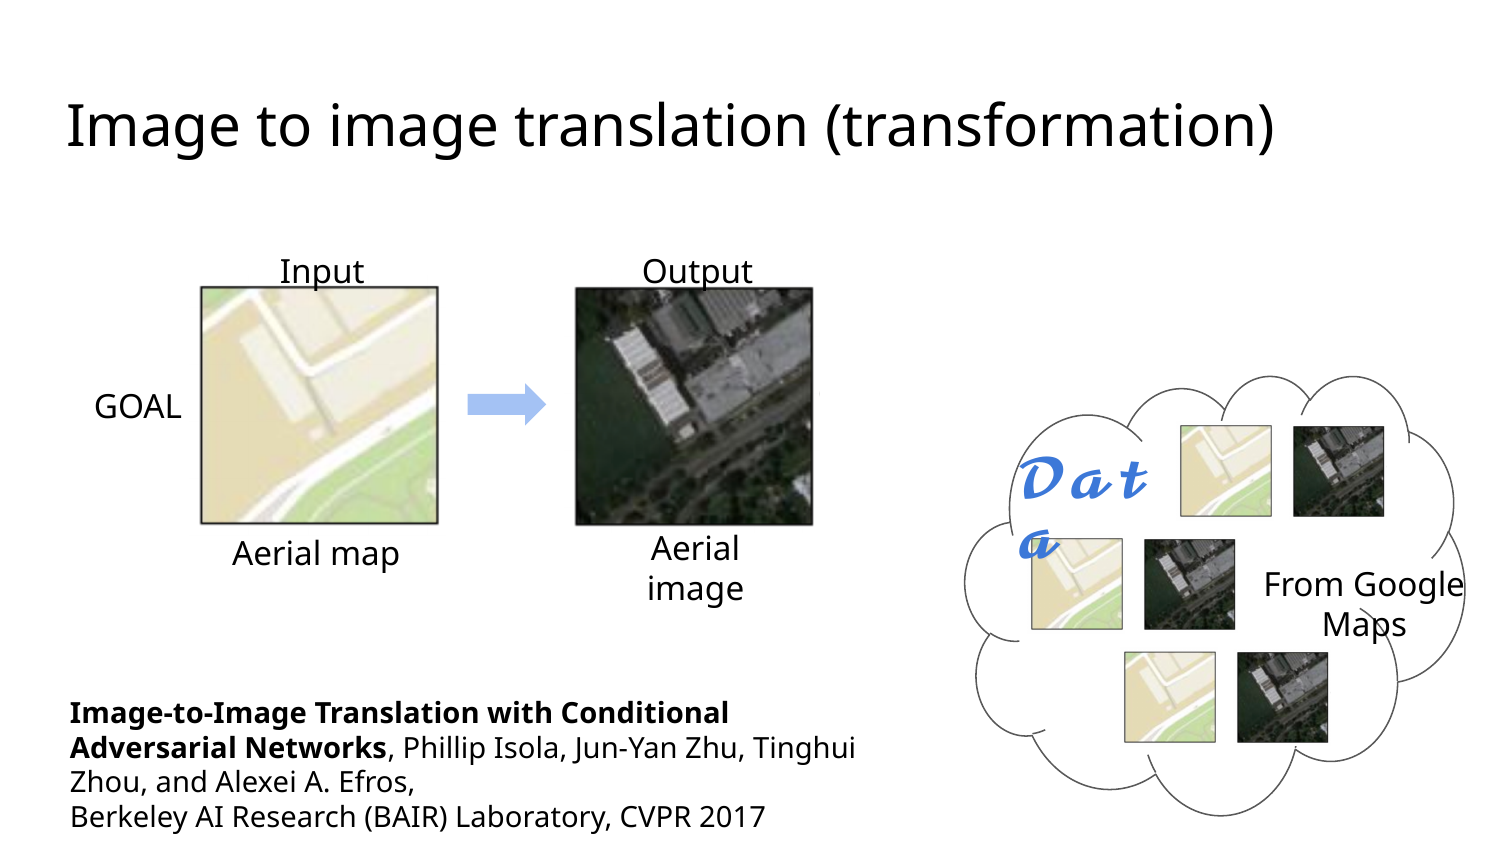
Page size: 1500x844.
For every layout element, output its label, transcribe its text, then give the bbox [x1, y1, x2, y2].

title Image to image translation (transformation) [51, 72, 1449, 167]
picture [1119, 647, 1219, 747]
text_box From Google Maps [1242, 548, 1500, 621]
text_box 𝓓𝓪𝓽𝓪 [1000, 430, 1170, 504]
text_box [964, 376, 1461, 816]
picture [1289, 422, 1387, 520]
text_box Image-to-Image Translation with Conditional Adversarial Networks, Phillip Isola, Jun-Yan Zhu, Tinghui Zhou, and Alexei A. Efros, Berkeley AI Research (BAIR) Laboratory, CVPR 2017 [54, 678, 916, 779]
picture [1140, 535, 1238, 633]
text_box Output [626, 234, 818, 277]
picture [187, 275, 448, 536]
picture [1175, 421, 1275, 521]
picture [564, 277, 820, 534]
text_box [467, 383, 547, 426]
text_box Aerial map [192, 543, 441, 618]
text_box GOAL [78, 369, 182, 456]
text_box Aerial image [586, 543, 805, 613]
text_box Input [265, 234, 456, 321]
picture [1025, 534, 1126, 634]
picture [1233, 648, 1331, 747]
